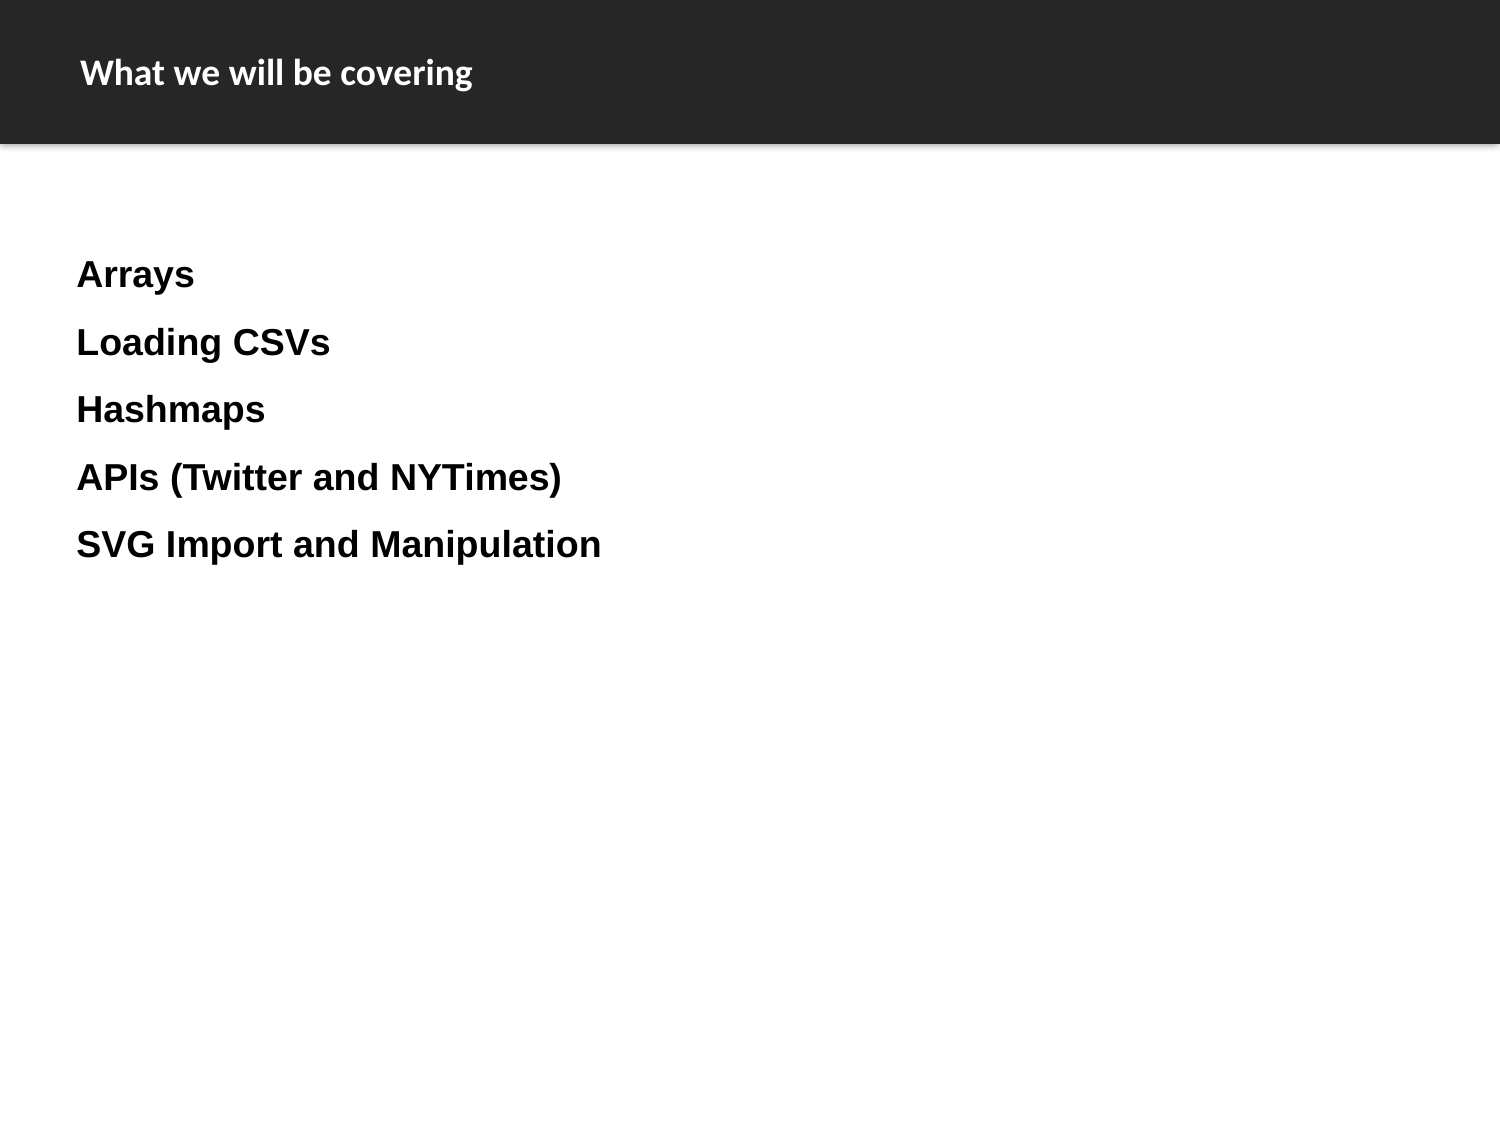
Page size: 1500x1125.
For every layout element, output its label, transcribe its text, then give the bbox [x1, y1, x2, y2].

text_box Arrays Loading CSVs Hashmaps APIs (Twitter and NYTimes) SVG Import and Manipulation [61, 220, 719, 573]
text_box [0, 0, 1500, 145]
text_box What we will be covering [65, 40, 489, 101]
